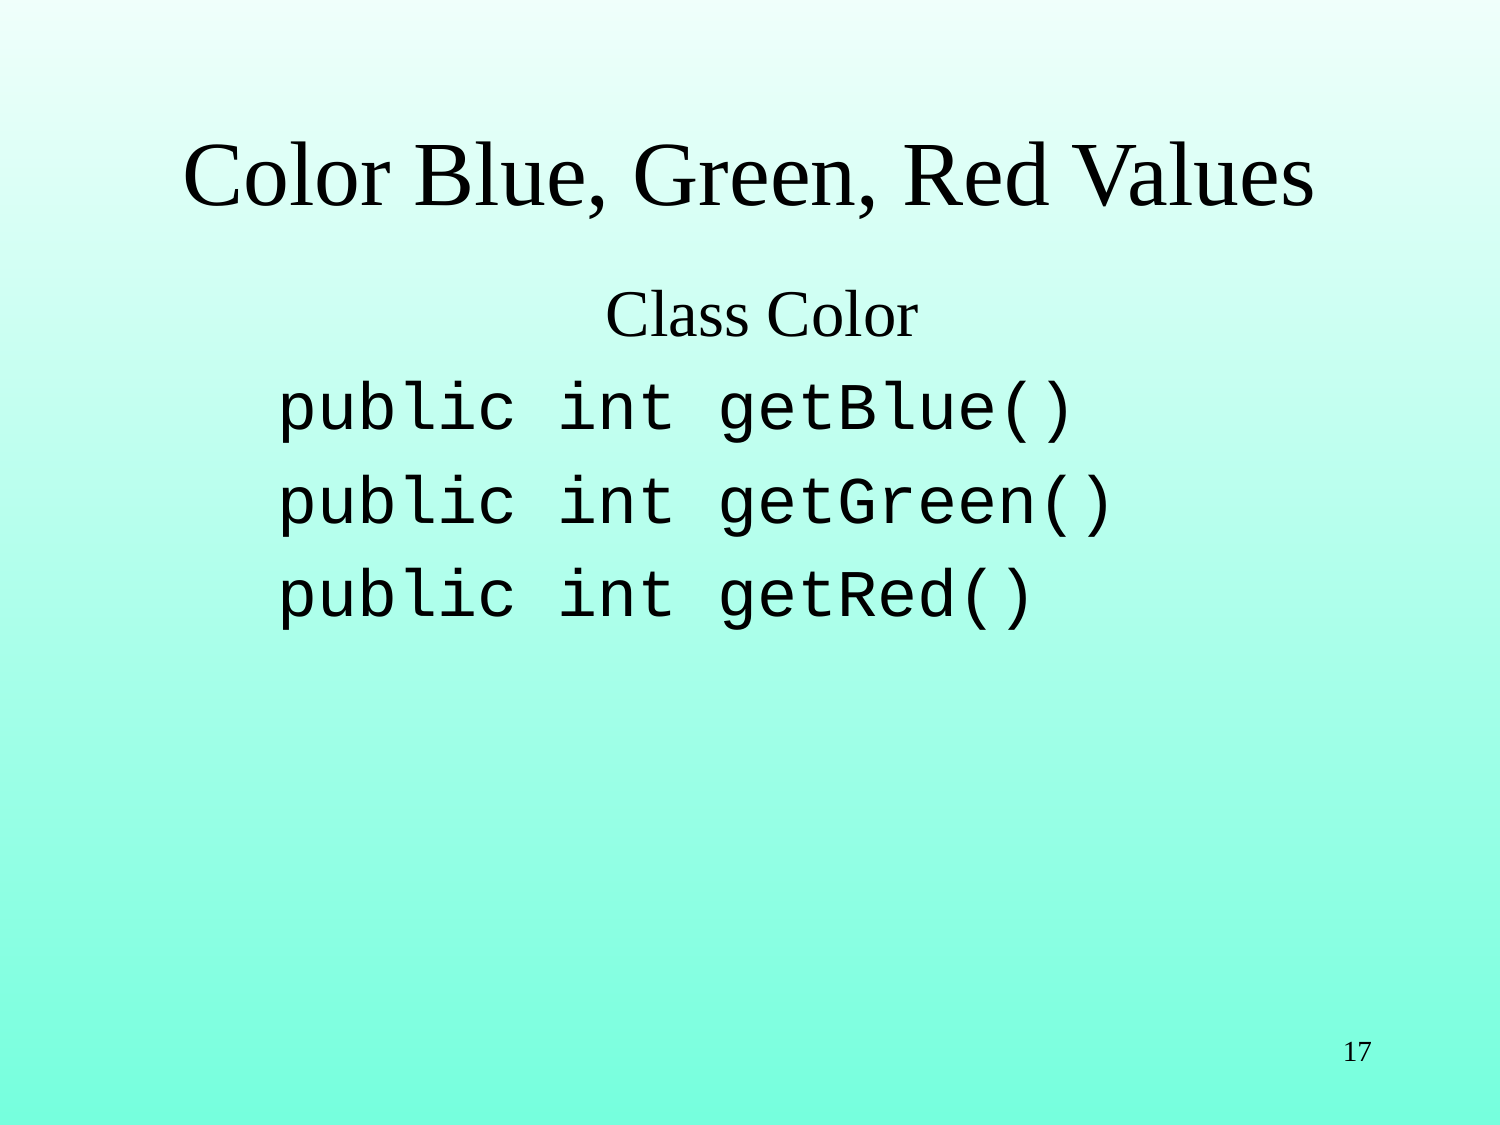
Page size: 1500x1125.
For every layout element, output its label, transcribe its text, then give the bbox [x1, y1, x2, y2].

title Color Blue, Green, Red Values [112, 75, 1388, 263]
list Class Color public int getBlue() public int getGreen() public int getRed() [262, 262, 1263, 938]
slide_number 17 [1074, 1024, 1388, 1101]
